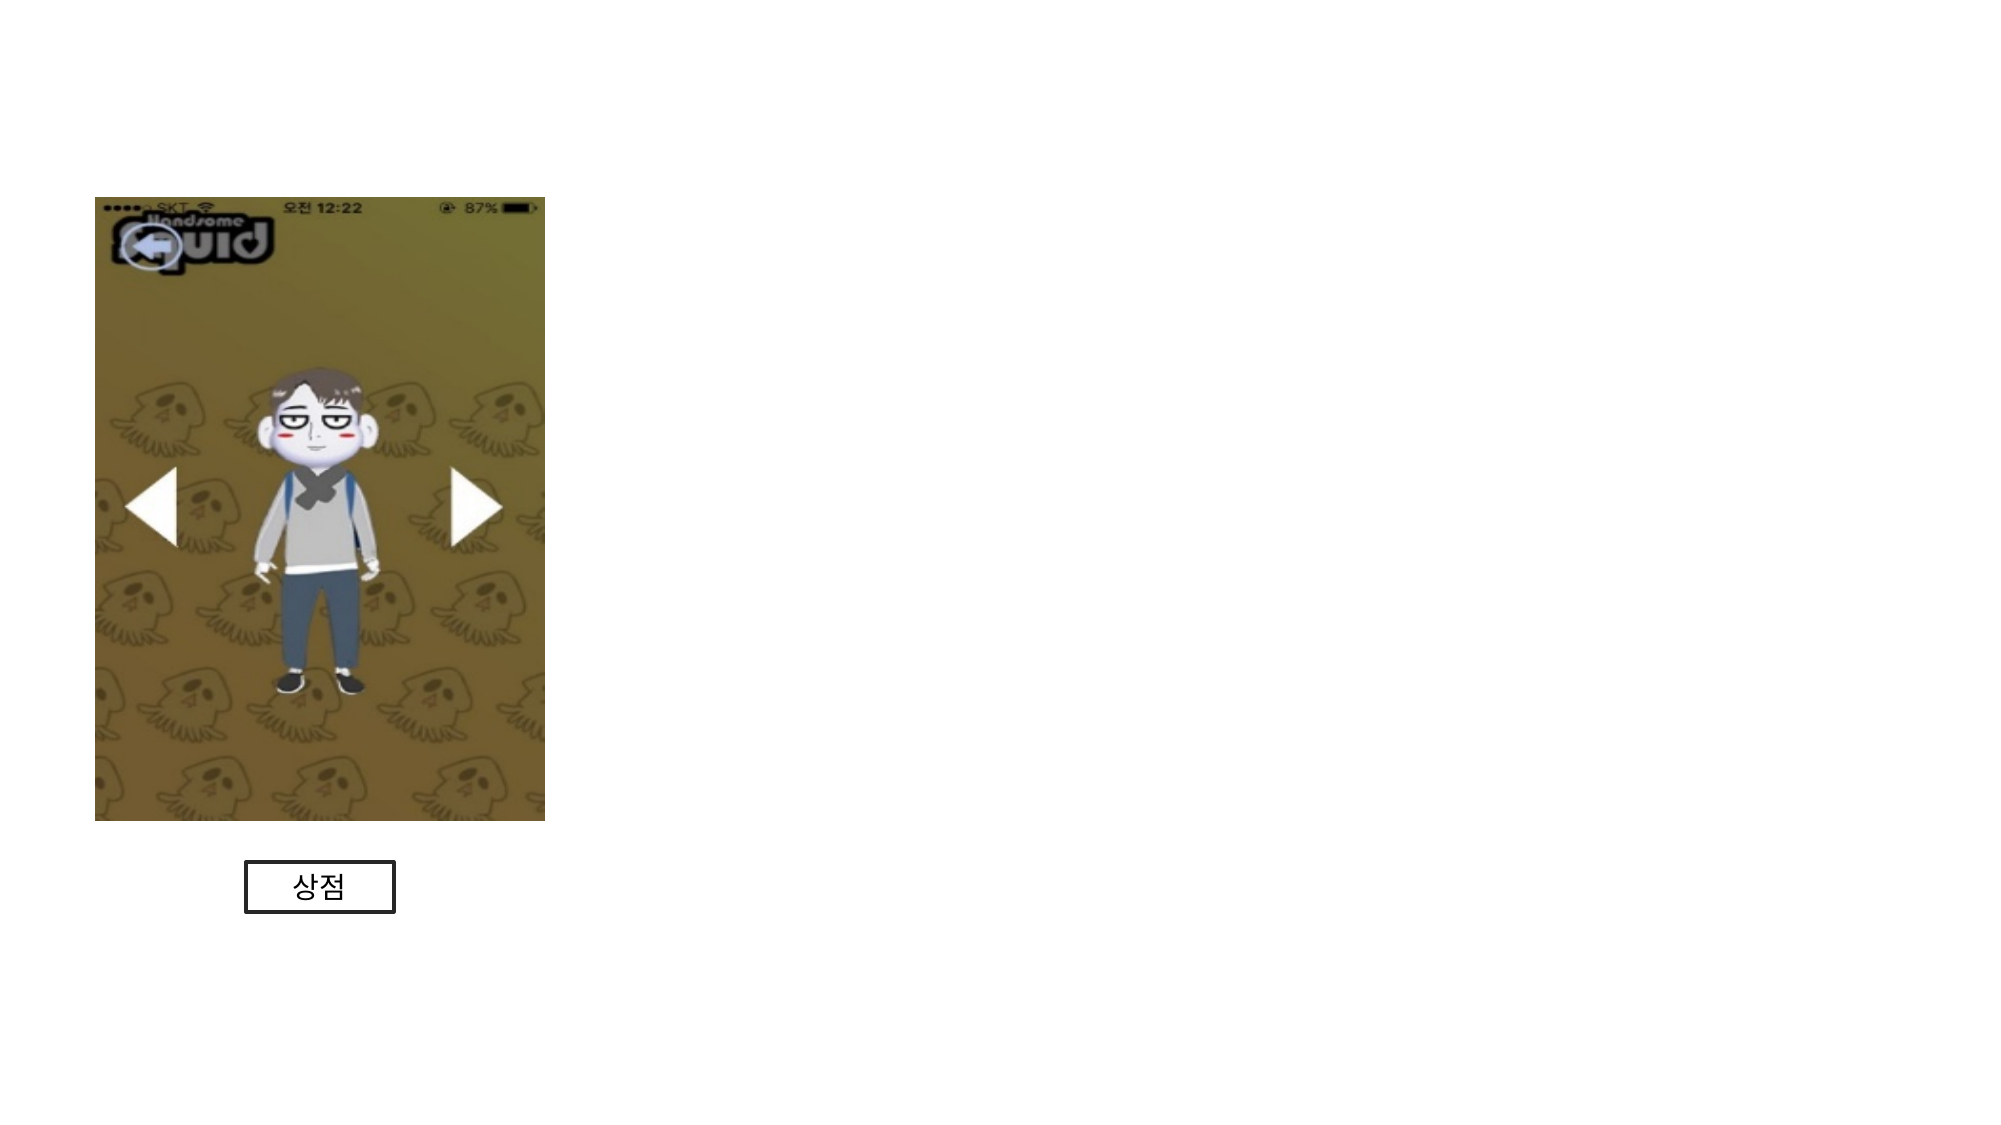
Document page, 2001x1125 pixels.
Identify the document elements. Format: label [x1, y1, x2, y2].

text_box [95, 197, 545, 917]
